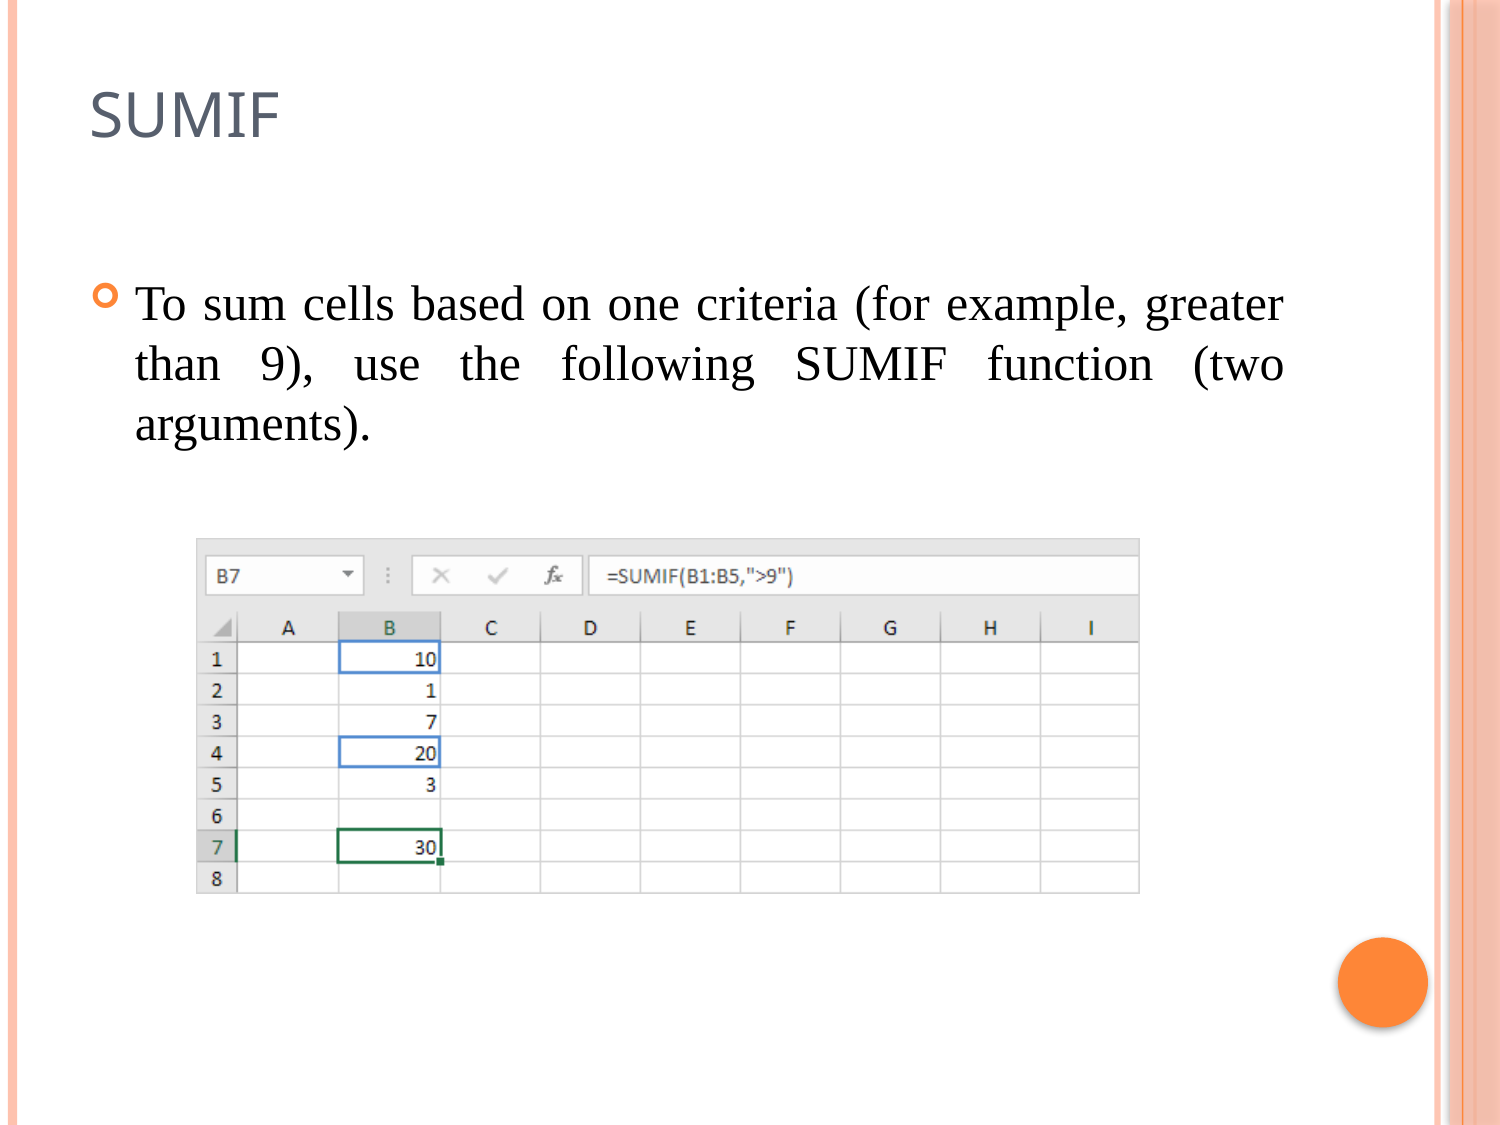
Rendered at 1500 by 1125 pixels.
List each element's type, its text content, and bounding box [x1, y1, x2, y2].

picture [195, 537, 1141, 894]
title Sumif [75, 45, 1300, 233]
list To sum cells based on one criteria (for example, greater than 9), use the following SUMIF function (two arguments). [75, 262, 1300, 1062]
